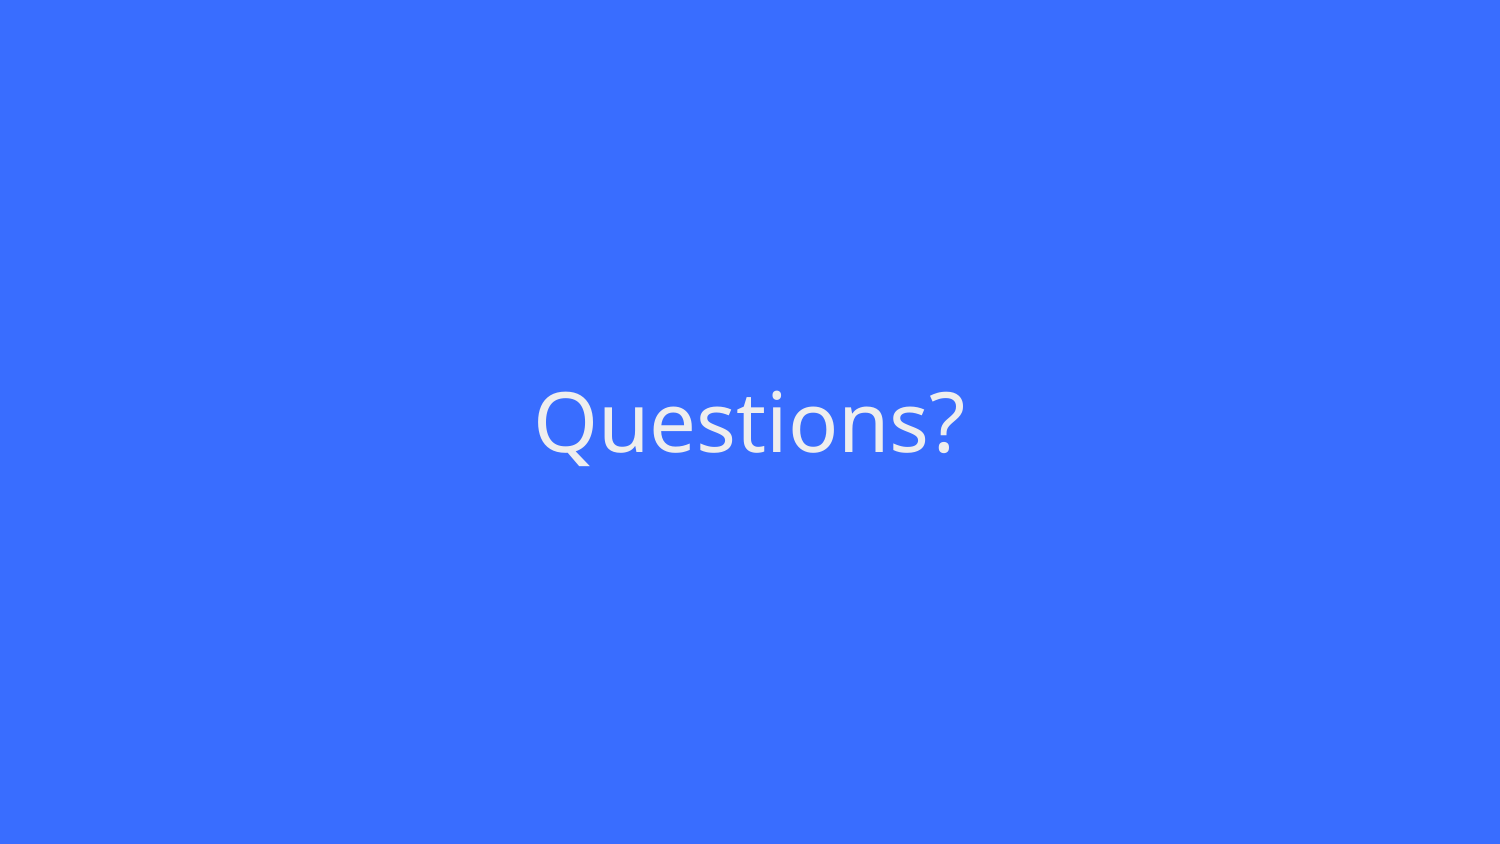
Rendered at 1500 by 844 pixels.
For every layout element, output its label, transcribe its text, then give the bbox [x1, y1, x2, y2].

title Questions? [51, 359, 1449, 485]
